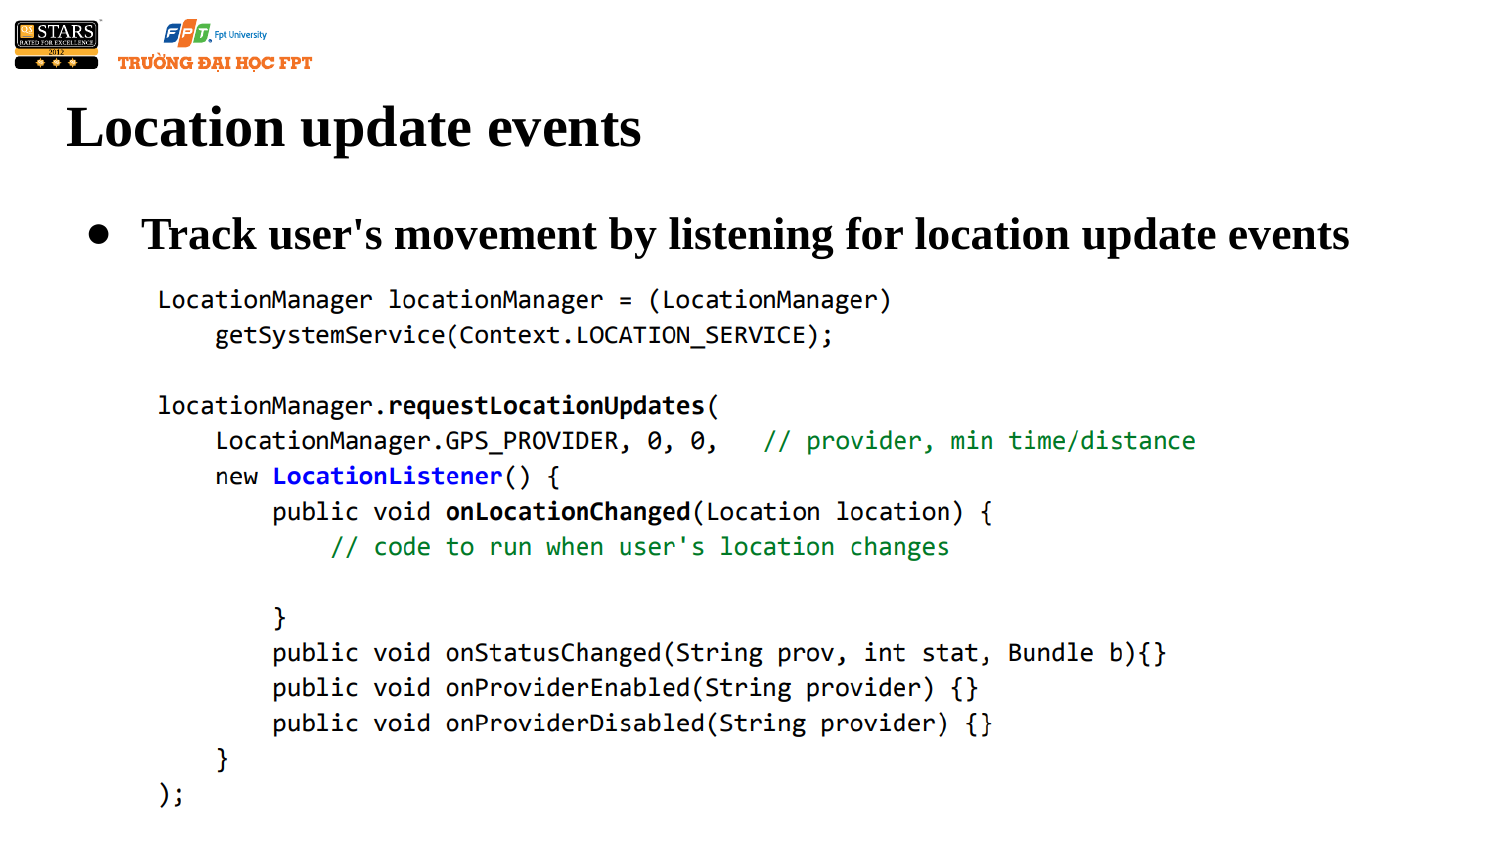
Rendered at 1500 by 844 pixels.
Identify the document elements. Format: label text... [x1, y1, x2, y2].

title Location update events [51, 72, 1449, 167]
picture [136, 280, 1211, 822]
list Track user's movement by listening for location update events [51, 189, 1449, 750]
